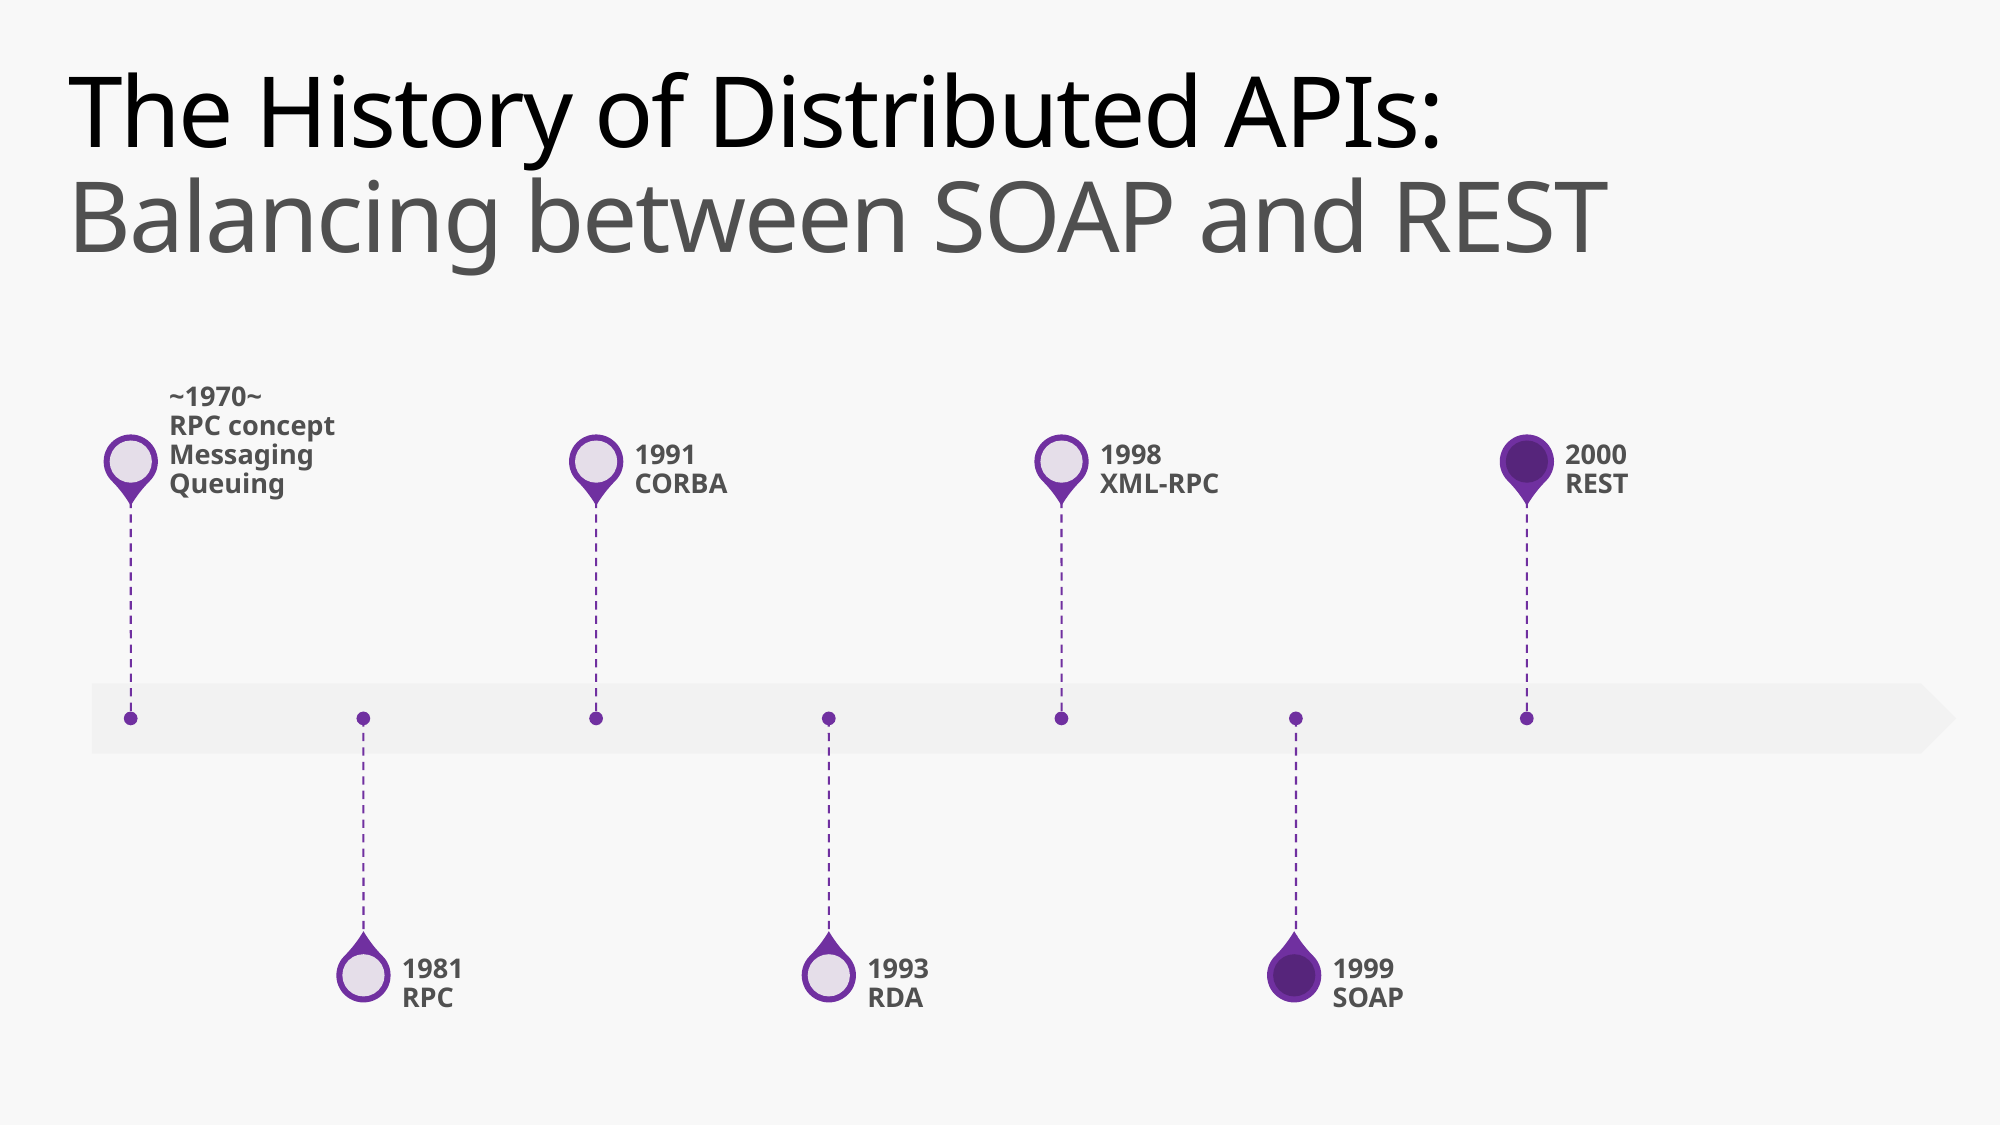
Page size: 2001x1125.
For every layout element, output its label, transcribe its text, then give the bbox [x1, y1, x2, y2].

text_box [91, 349, 1957, 1088]
title The History of Distributed APIs: [44, 47, 1957, 196]
text_box Balancing between SOAP and REST [43, 152, 1956, 301]
